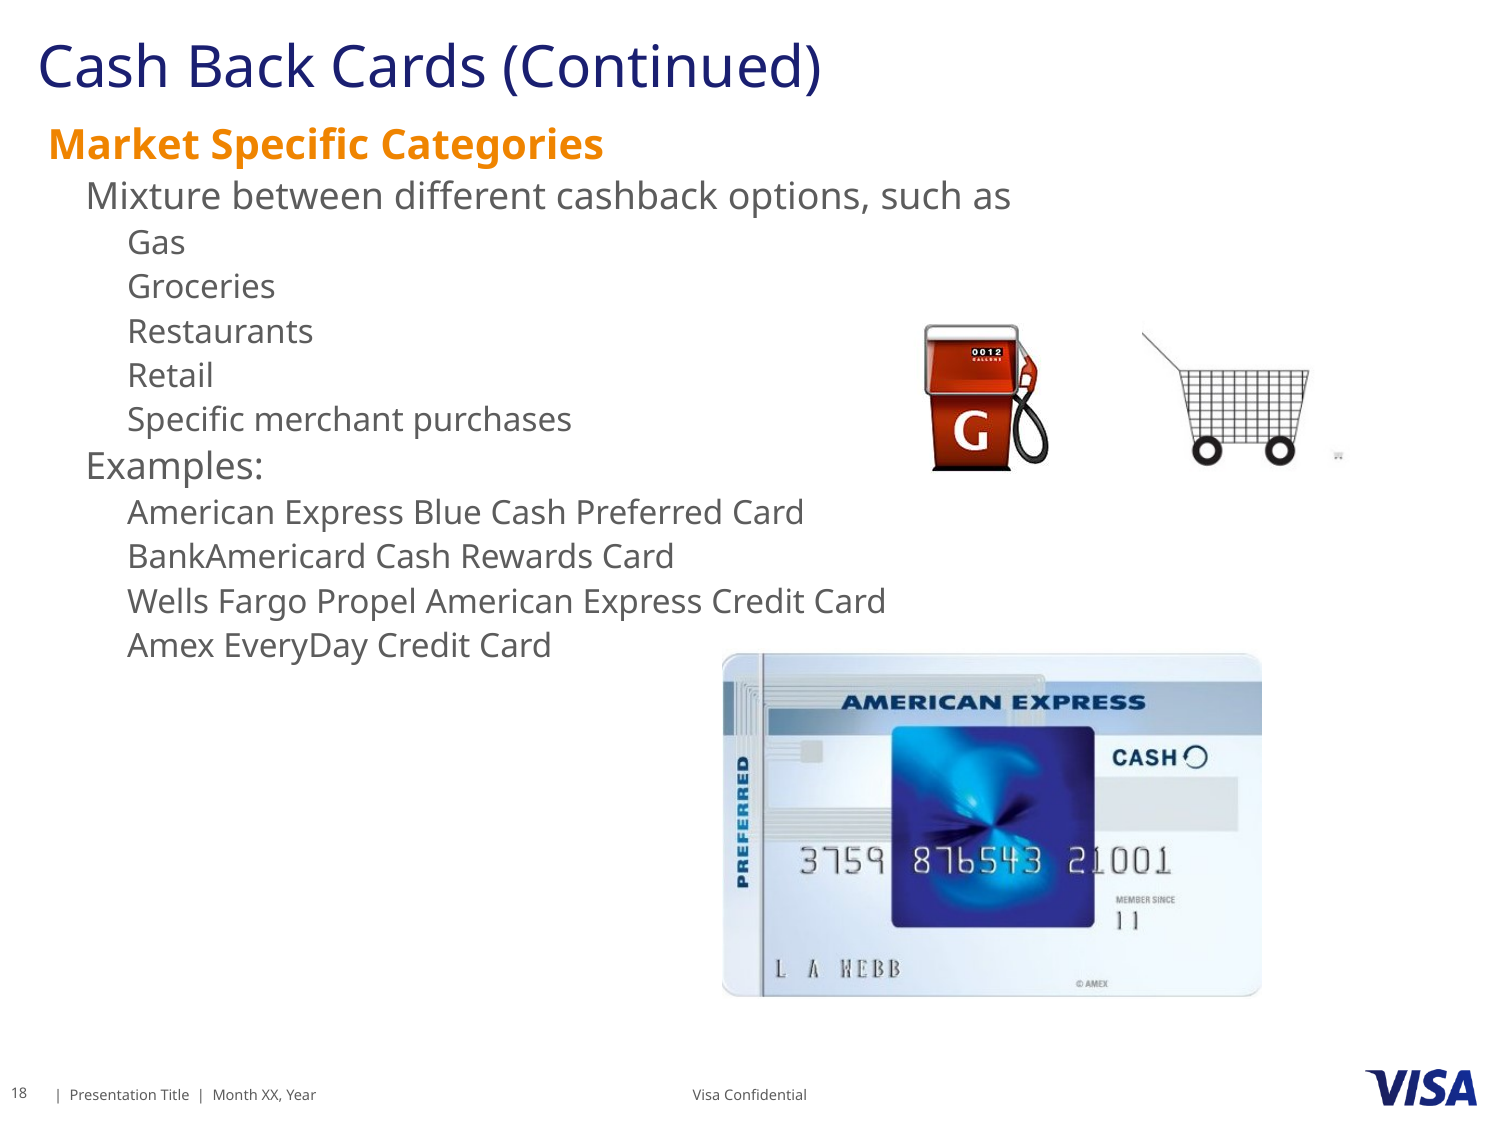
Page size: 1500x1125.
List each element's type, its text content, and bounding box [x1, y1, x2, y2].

picture [1365, 1069, 1477, 1106]
picture [802, 186, 1458, 631]
picture [722, 648, 1262, 999]
list Market Specific Categories Mixture between different cashback options, such as: Gas Groceries Restaurants Retail Specific merchant purchases Examples: American Express Blue Cash Preferred Card BankAmericard Cash Rewards Card Wells Fargo Propel American Express Credit Card Amex EveryDay Credit Card [47, 123, 1500, 671]
title Cash Back Cards (Continued) [37, 39, 1463, 100]
